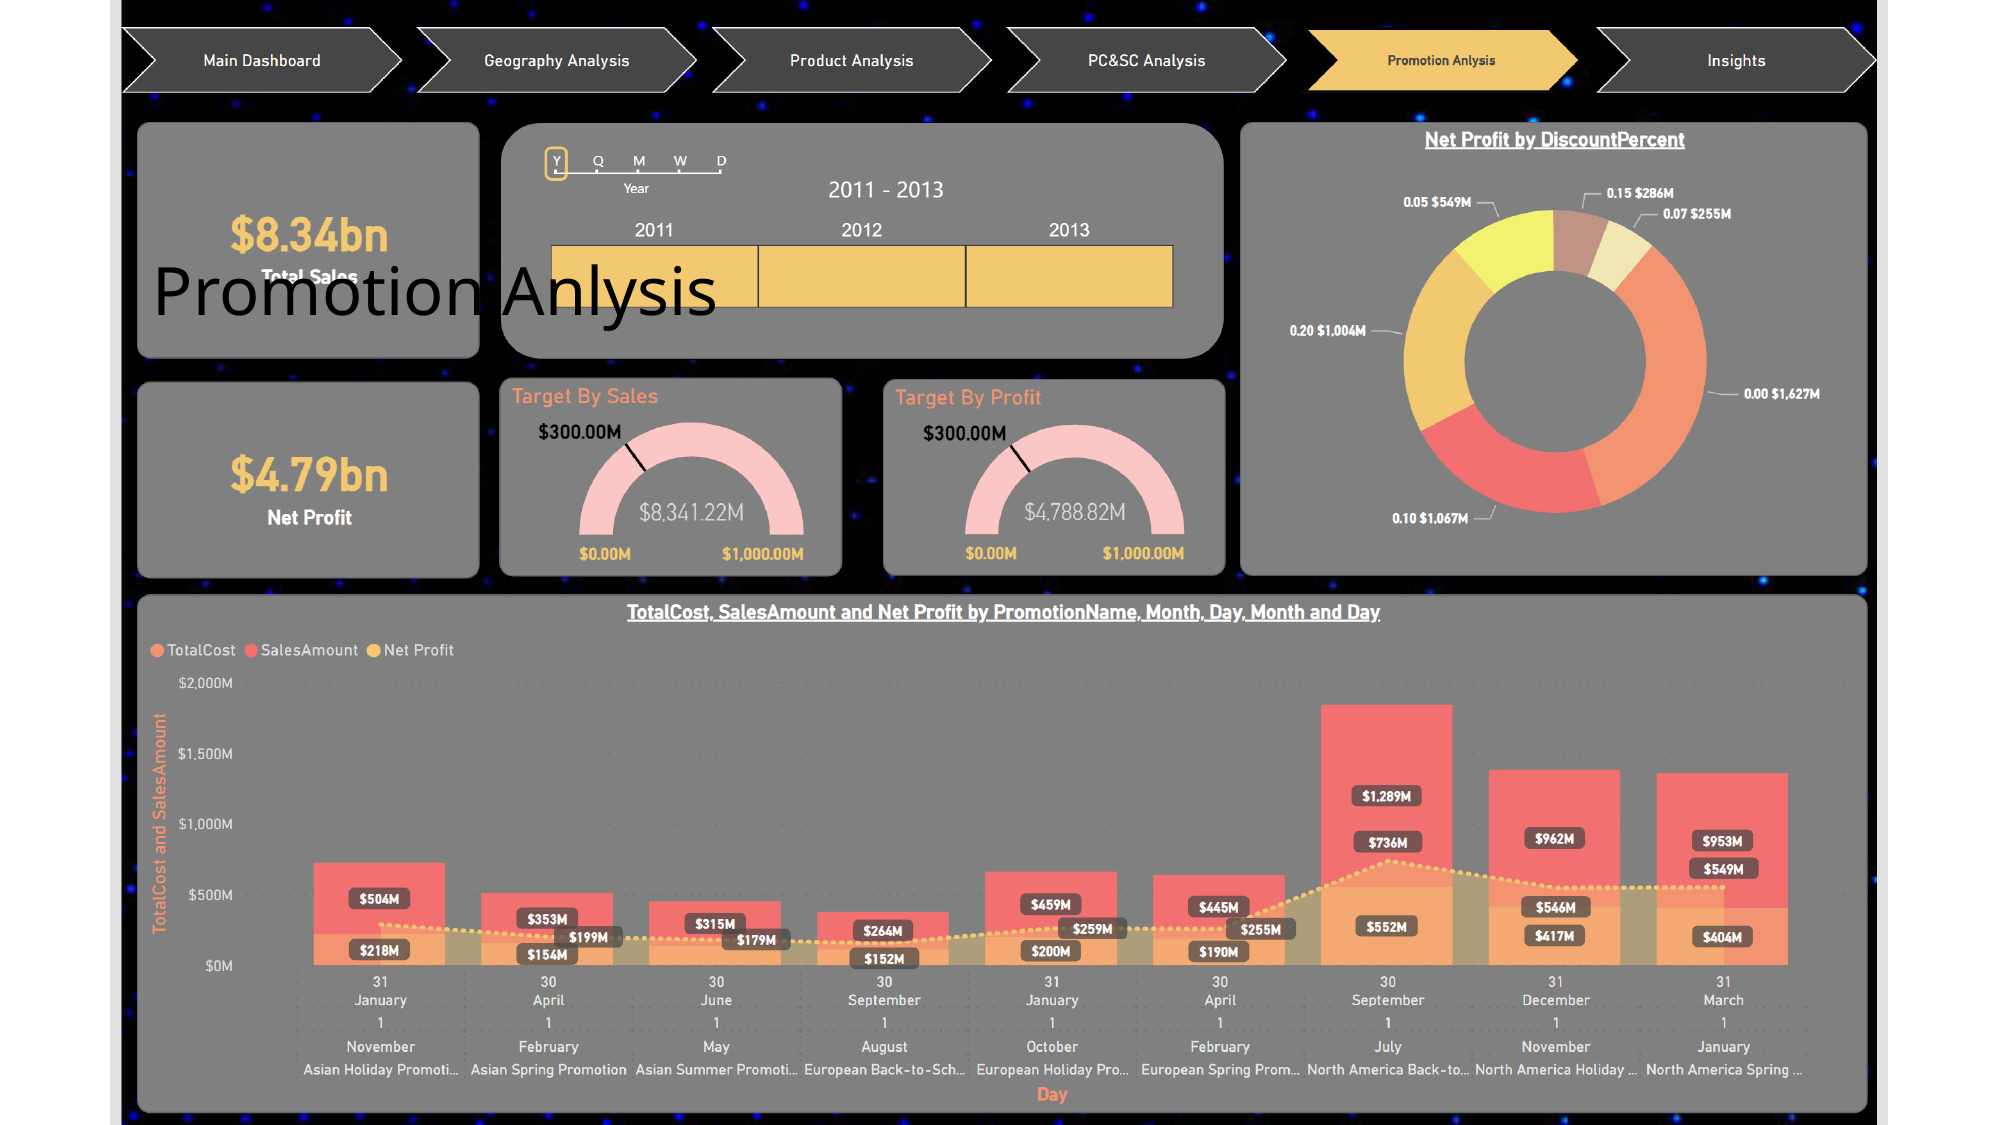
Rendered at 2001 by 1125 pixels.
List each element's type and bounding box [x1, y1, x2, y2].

picture [110, 0, 1888, 1125]
